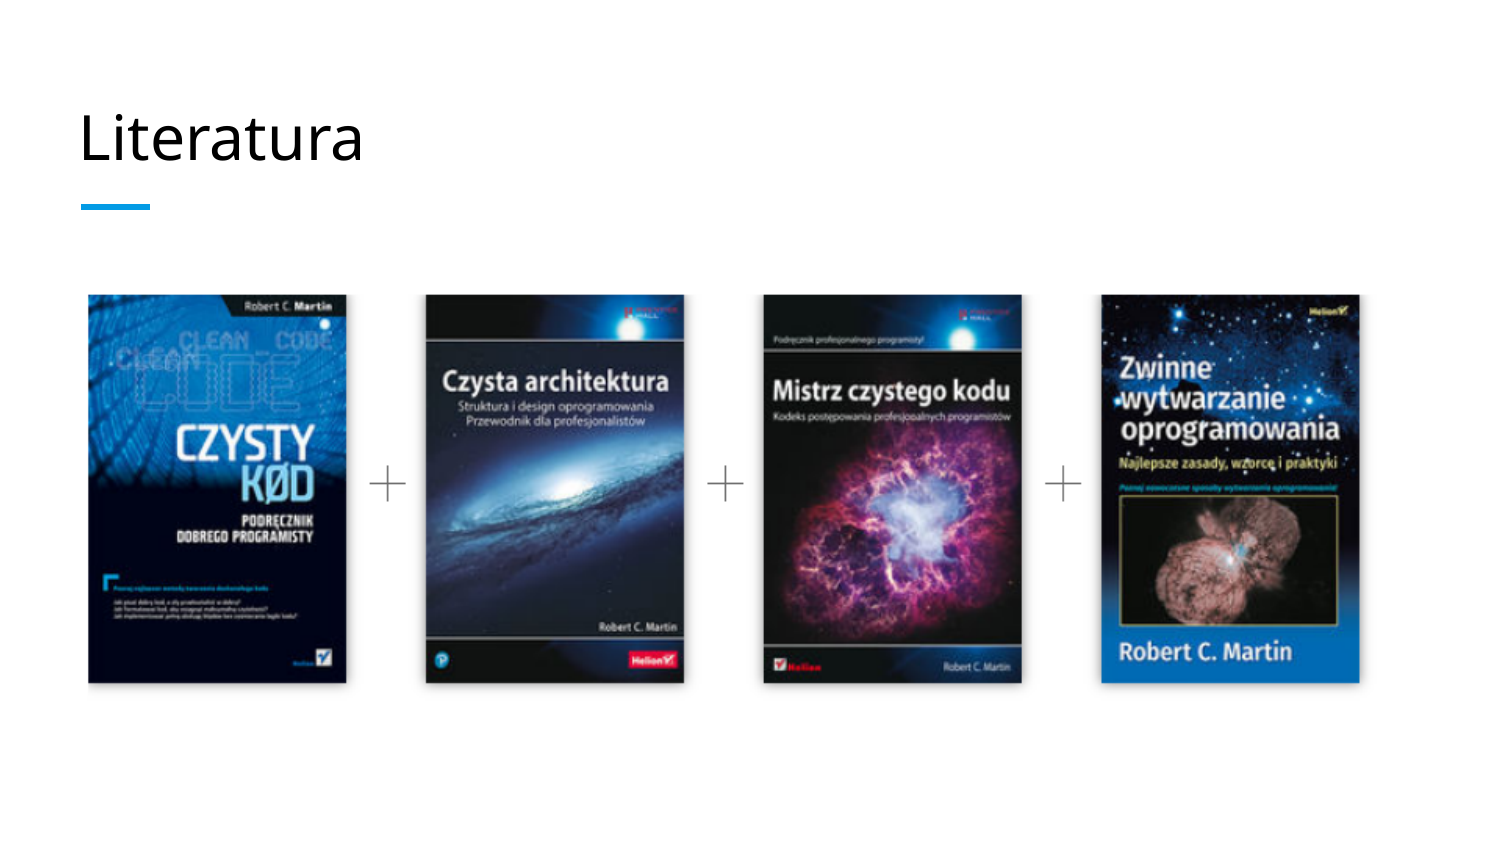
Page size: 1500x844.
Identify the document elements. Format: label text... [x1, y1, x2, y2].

title Literatura [63, 75, 1437, 188]
picture [75, 258, 1427, 721]
